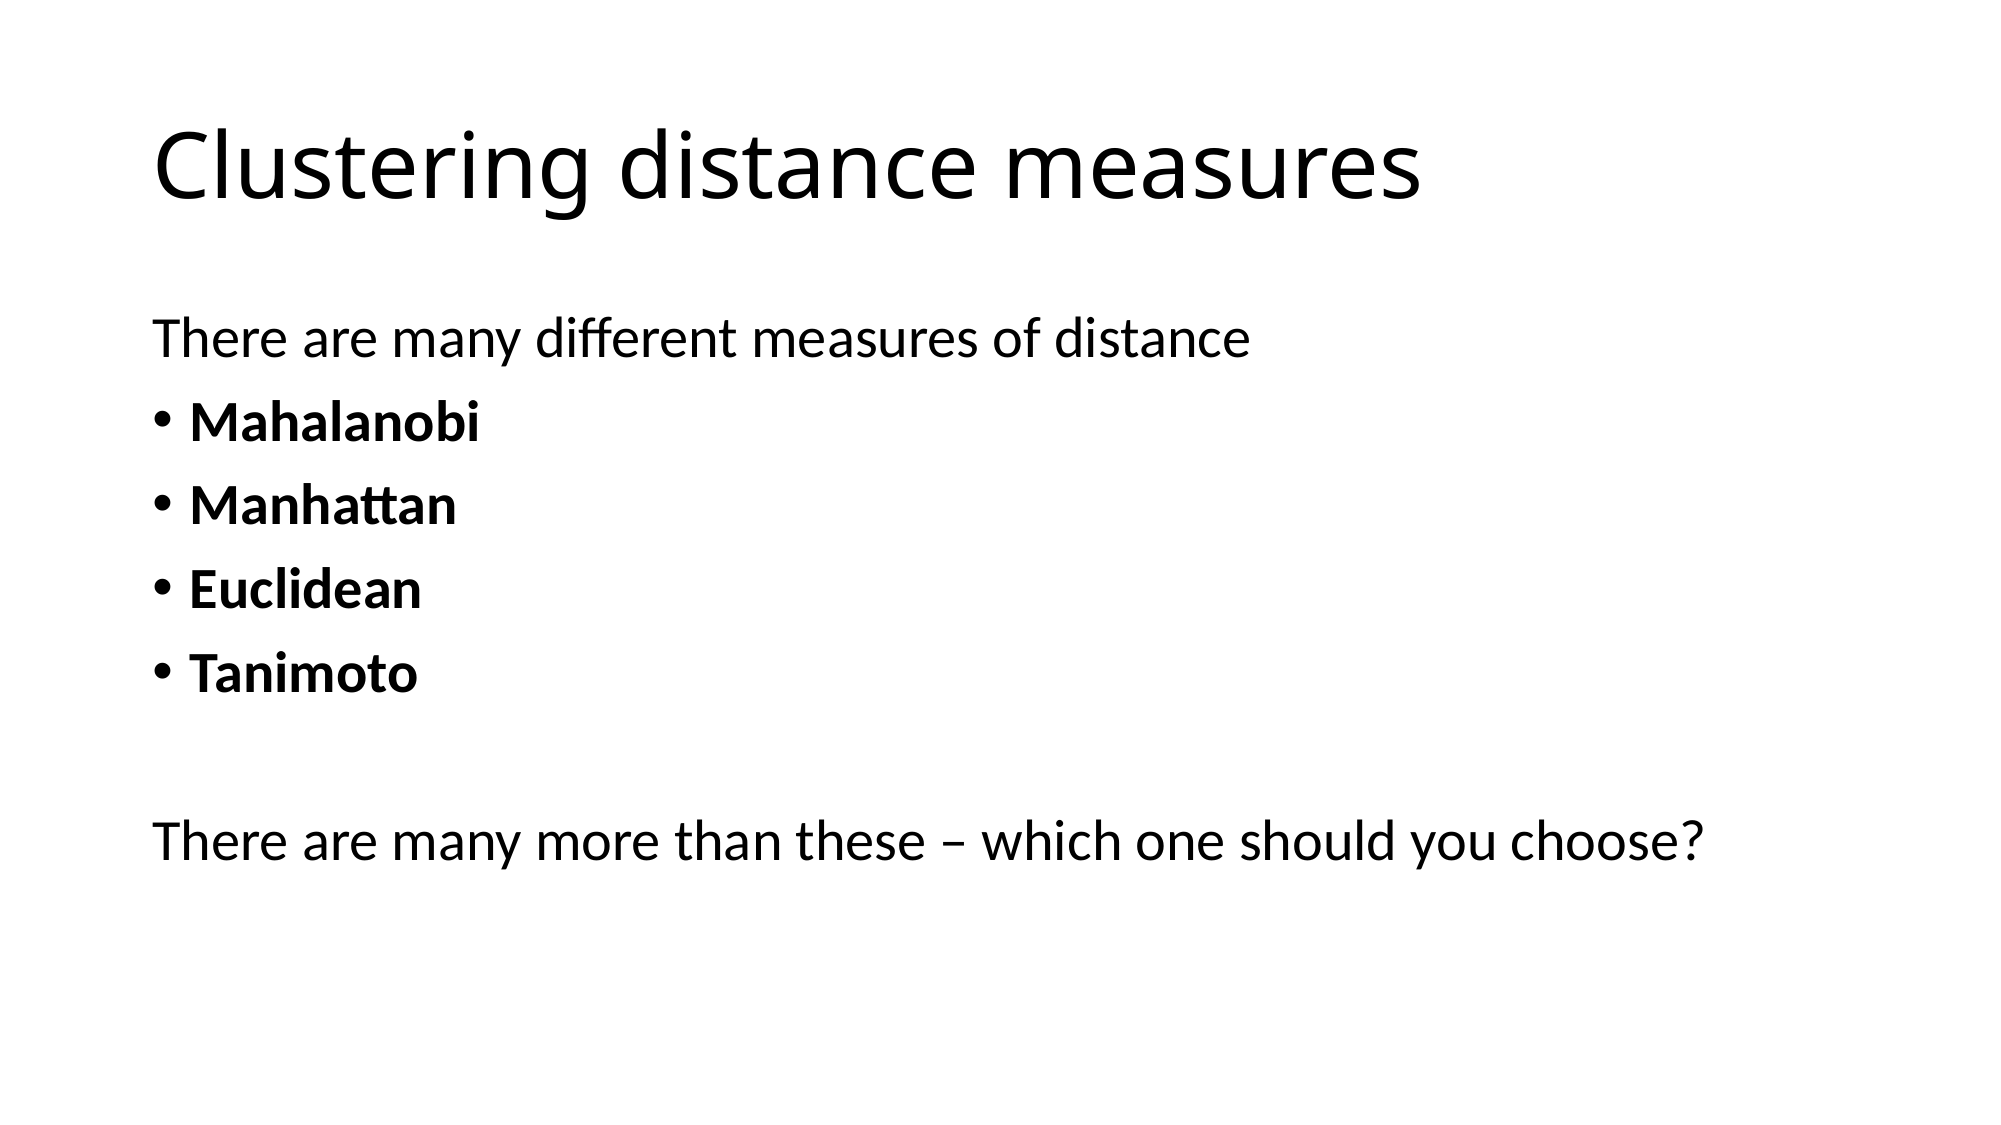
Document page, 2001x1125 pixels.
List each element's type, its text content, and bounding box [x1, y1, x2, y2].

title Clustering distance measures [137, 59, 1863, 278]
list There are many different measures of distance Mahalanobi Manhattan Euclidean Tanimoto There are many more than these – which one should you choose? [137, 299, 1863, 1014]
